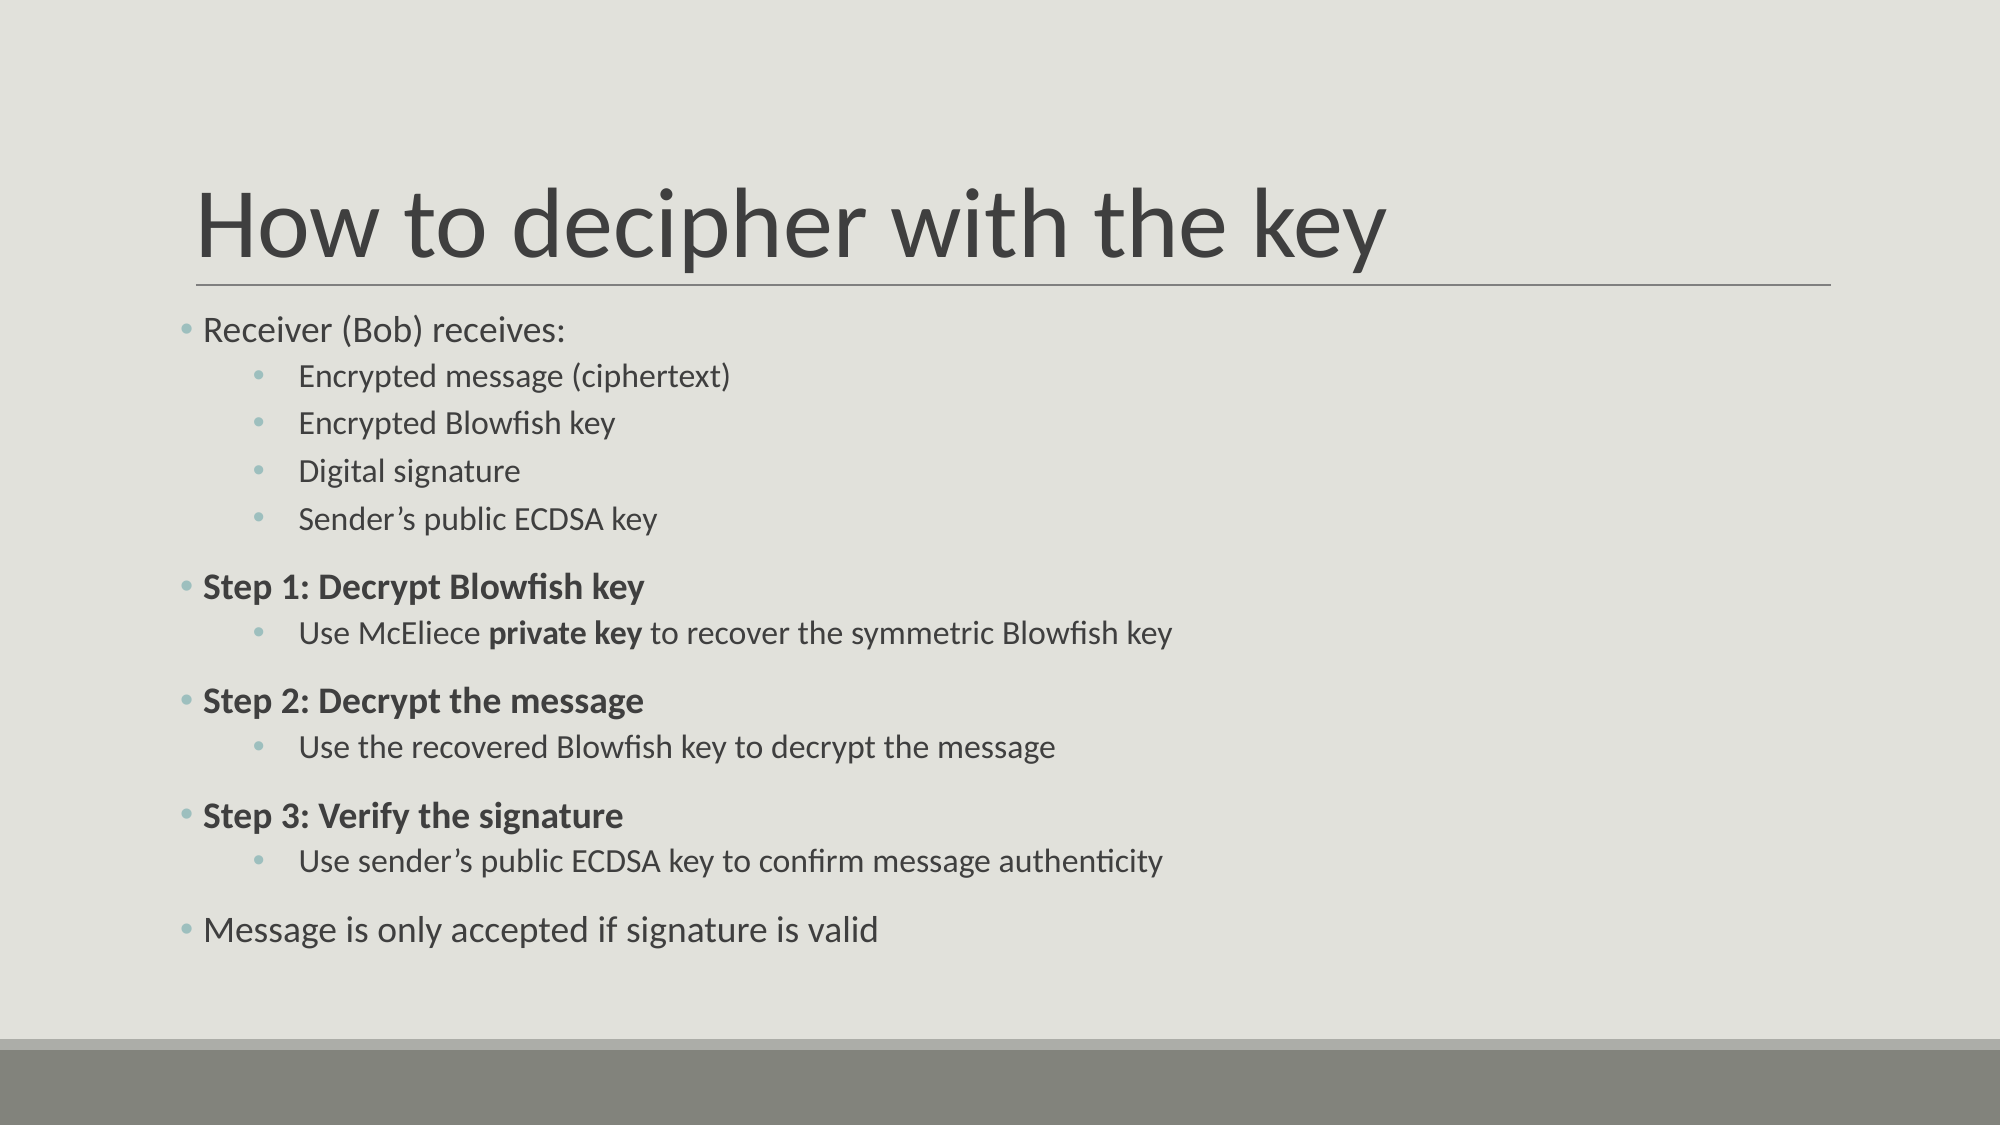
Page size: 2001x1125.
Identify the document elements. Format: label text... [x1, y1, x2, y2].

title How to decipher with the key [180, 47, 1830, 285]
list Receiver (Bob) receives: Encrypted message (ciphertext) Encrypted Blowfish key Digital signature Sender’s public ECDSA key Step 1: Decrypt Blowfish key Use McEliece private key to recover the symmetric Blowfish key Step 2: Decrypt the message Use the recovered Blowfish key to decrypt the message Step 3: Verify the signature Use sender’s public ECDSA key to confirm message authenticity Message is only accepted if signature is valid [180, 302, 1830, 963]
